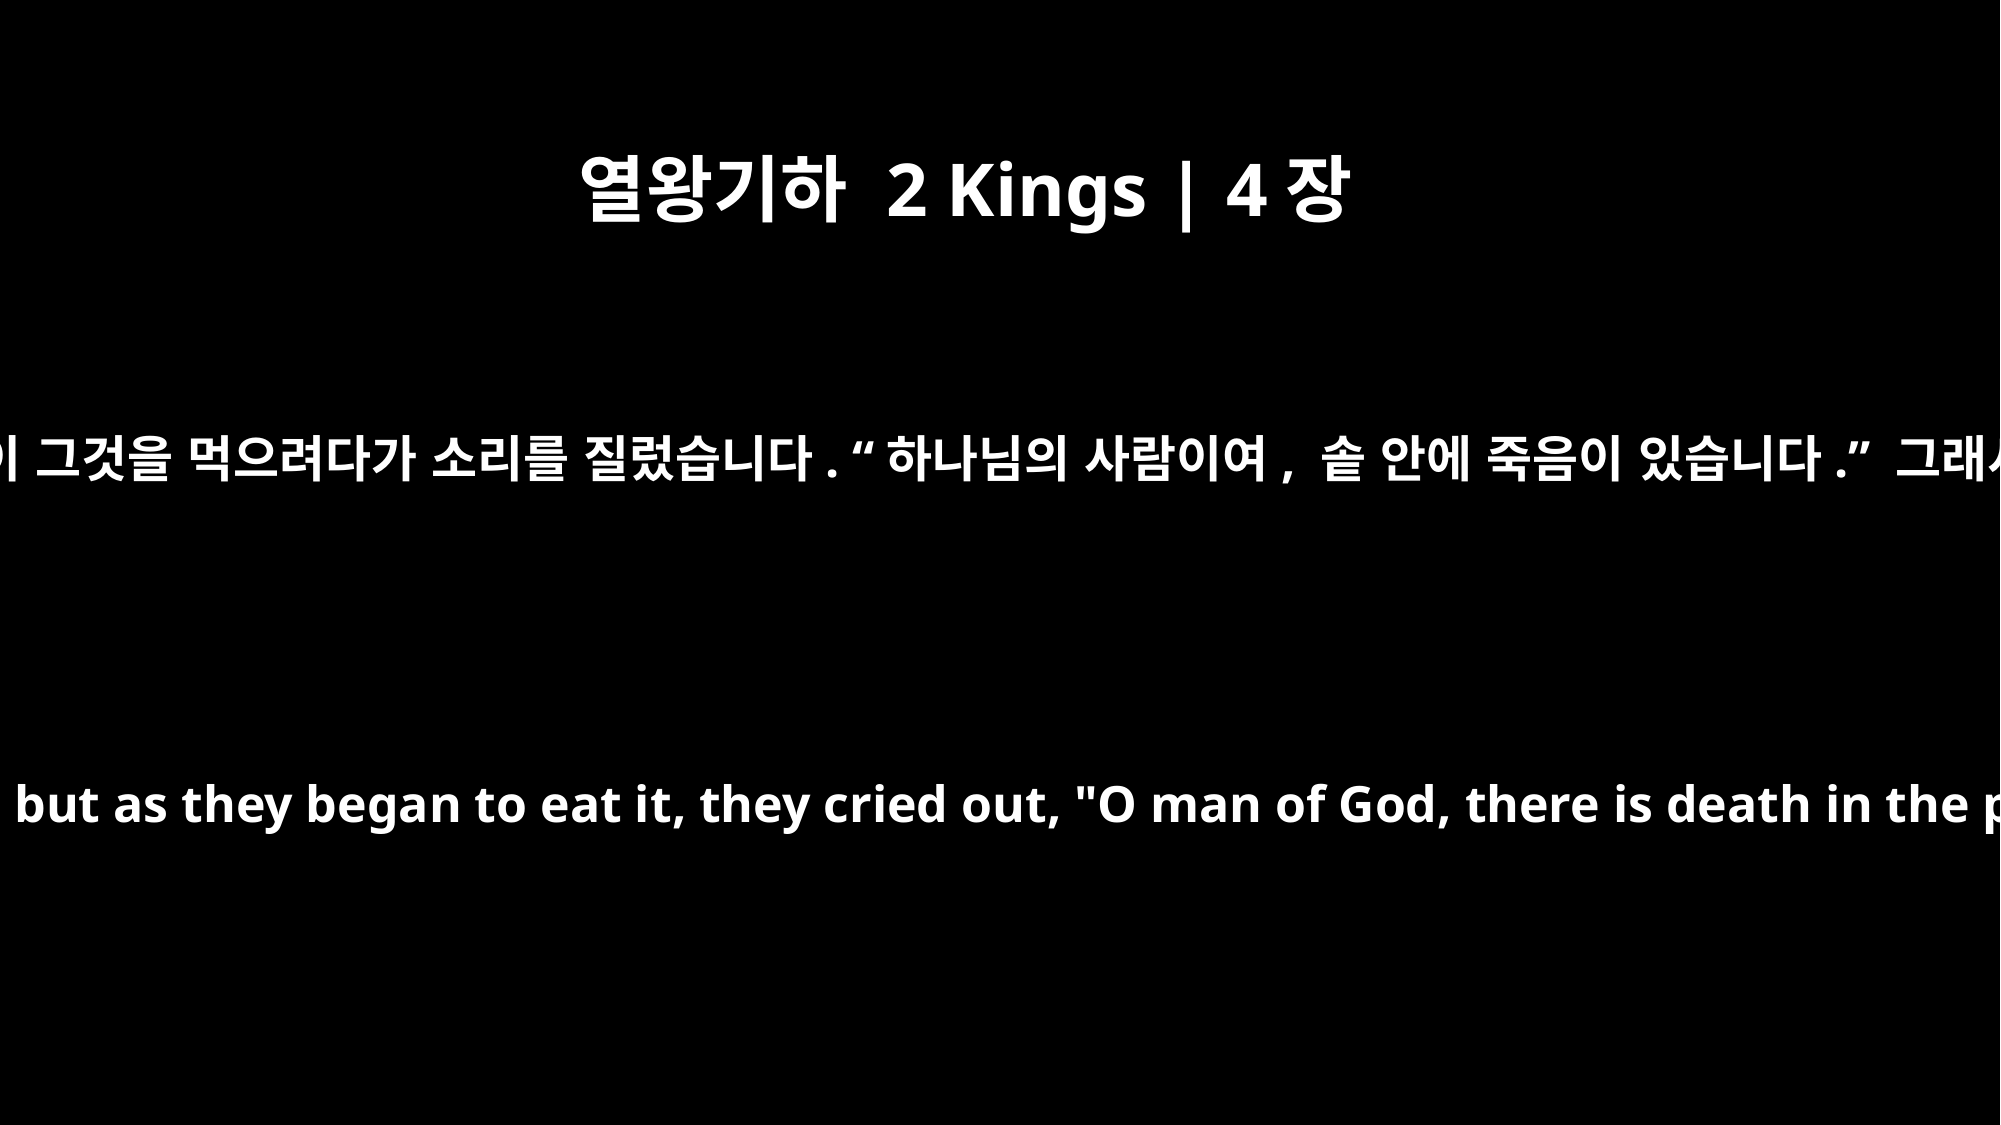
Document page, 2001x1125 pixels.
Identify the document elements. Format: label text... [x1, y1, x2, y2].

text_box 40 사람들에게 국을 퍼 주자 사람들이 그것을 먹으려다가 소리를 질렀습니다. “하나님의 사람이여, 솥 안에 죽음이 있습니다.” 그래서 그들이 먹지 못하고 있는데 [0, 359, 2000, 495]
text_box The stew was poured out for the men, but as they began to eat it, they cried out, "O man of God, there is death in the pot!" And they could not eat it. [0, 764, 2000, 840]
text_box 열왕기하 2 Kings | 4장 [564, 136, 1368, 239]
